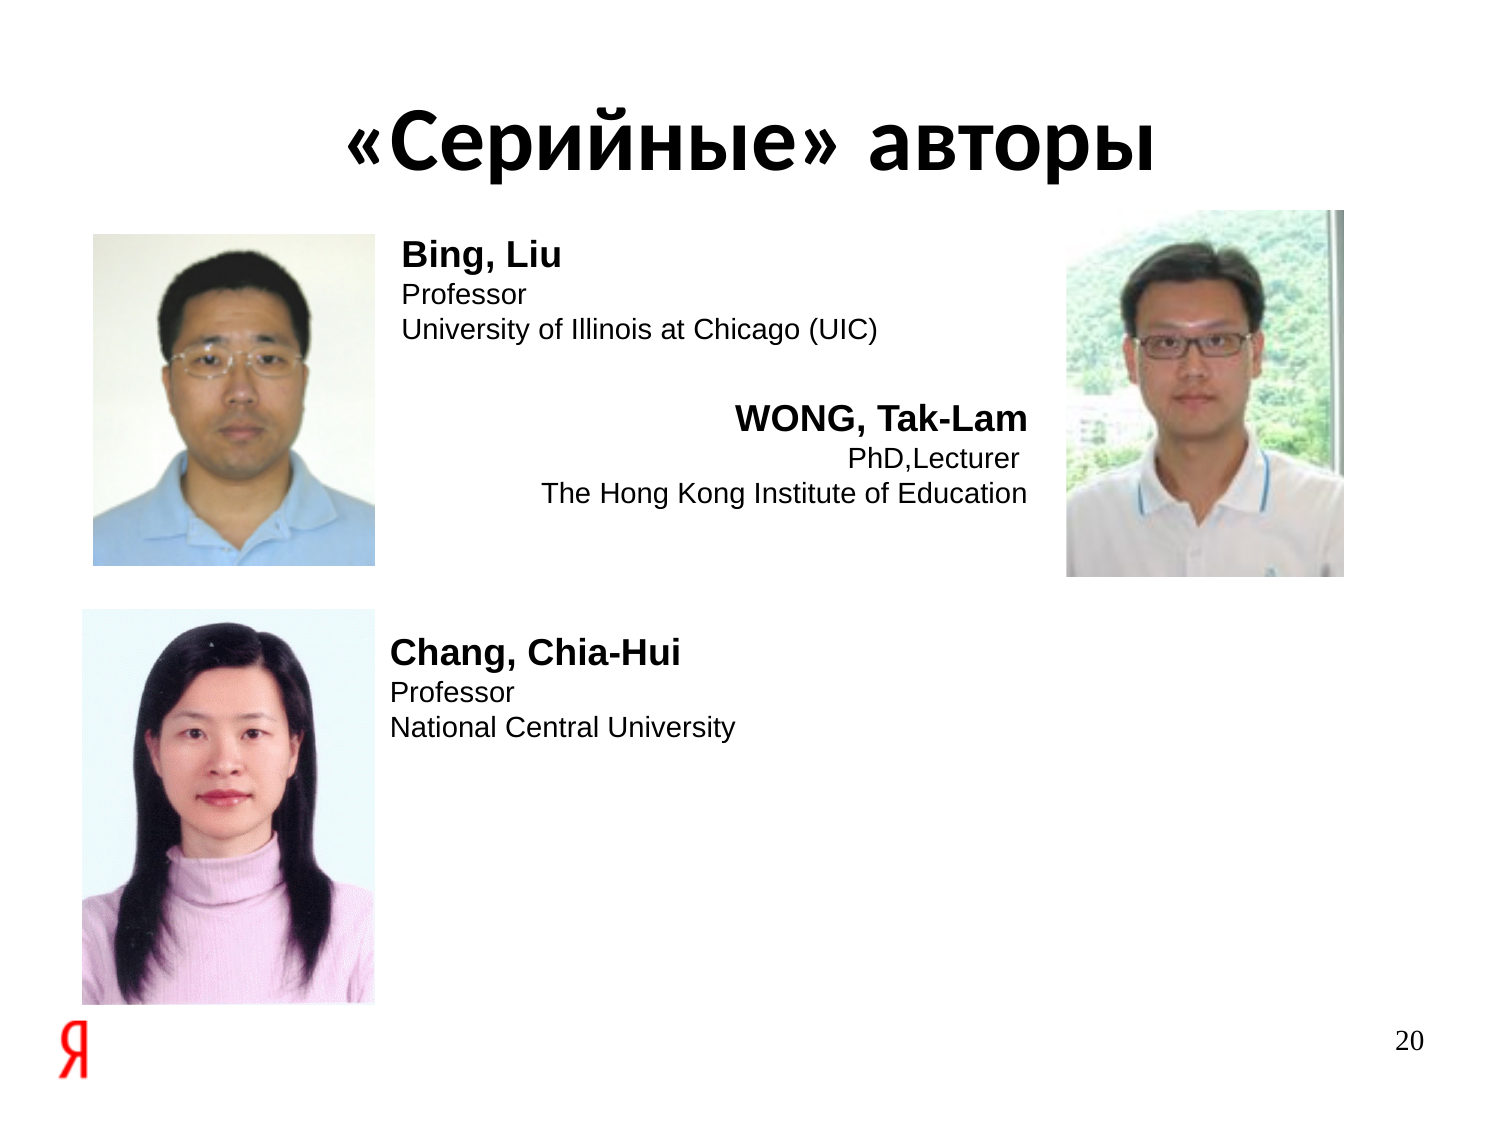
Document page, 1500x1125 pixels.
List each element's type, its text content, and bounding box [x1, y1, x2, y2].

slide_number 20 [1075, 1024, 1425, 1103]
text_box WONG, Tak-Lam PhD,Lecturer The Hong Kong Institute of Education [379, 386, 1043, 517]
picture [0, 0, 1500, 1125]
text_box Chang, Chia-Hui Professor National Central University [380, 621, 1125, 751]
text_box Bing, Liu Professor University of Illinois at Chicago (UIC) [386, 222, 1061, 353]
title «Серийные» авторы [74, 44, 1425, 233]
